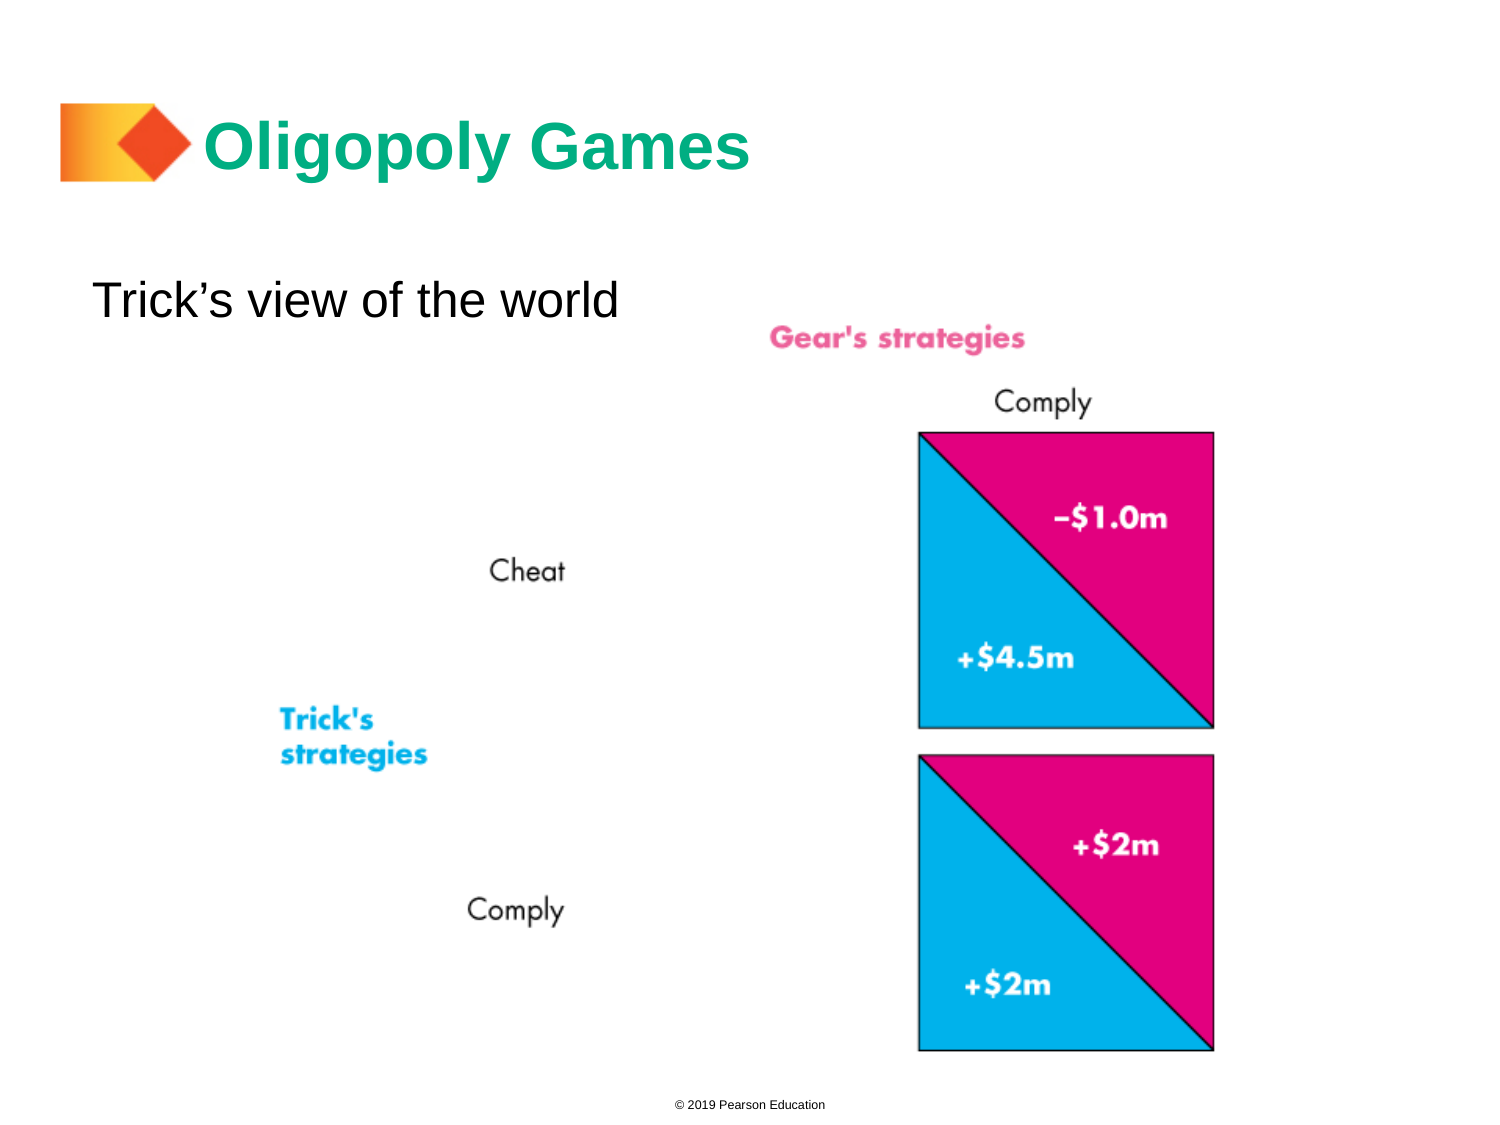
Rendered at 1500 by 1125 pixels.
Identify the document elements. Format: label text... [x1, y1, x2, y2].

list Trick’s view of the world [59, 259, 1410, 1003]
picture [59, 102, 188, 184]
picture [265, 306, 1227, 1061]
title Oligopoly Games [188, 50, 1364, 236]
